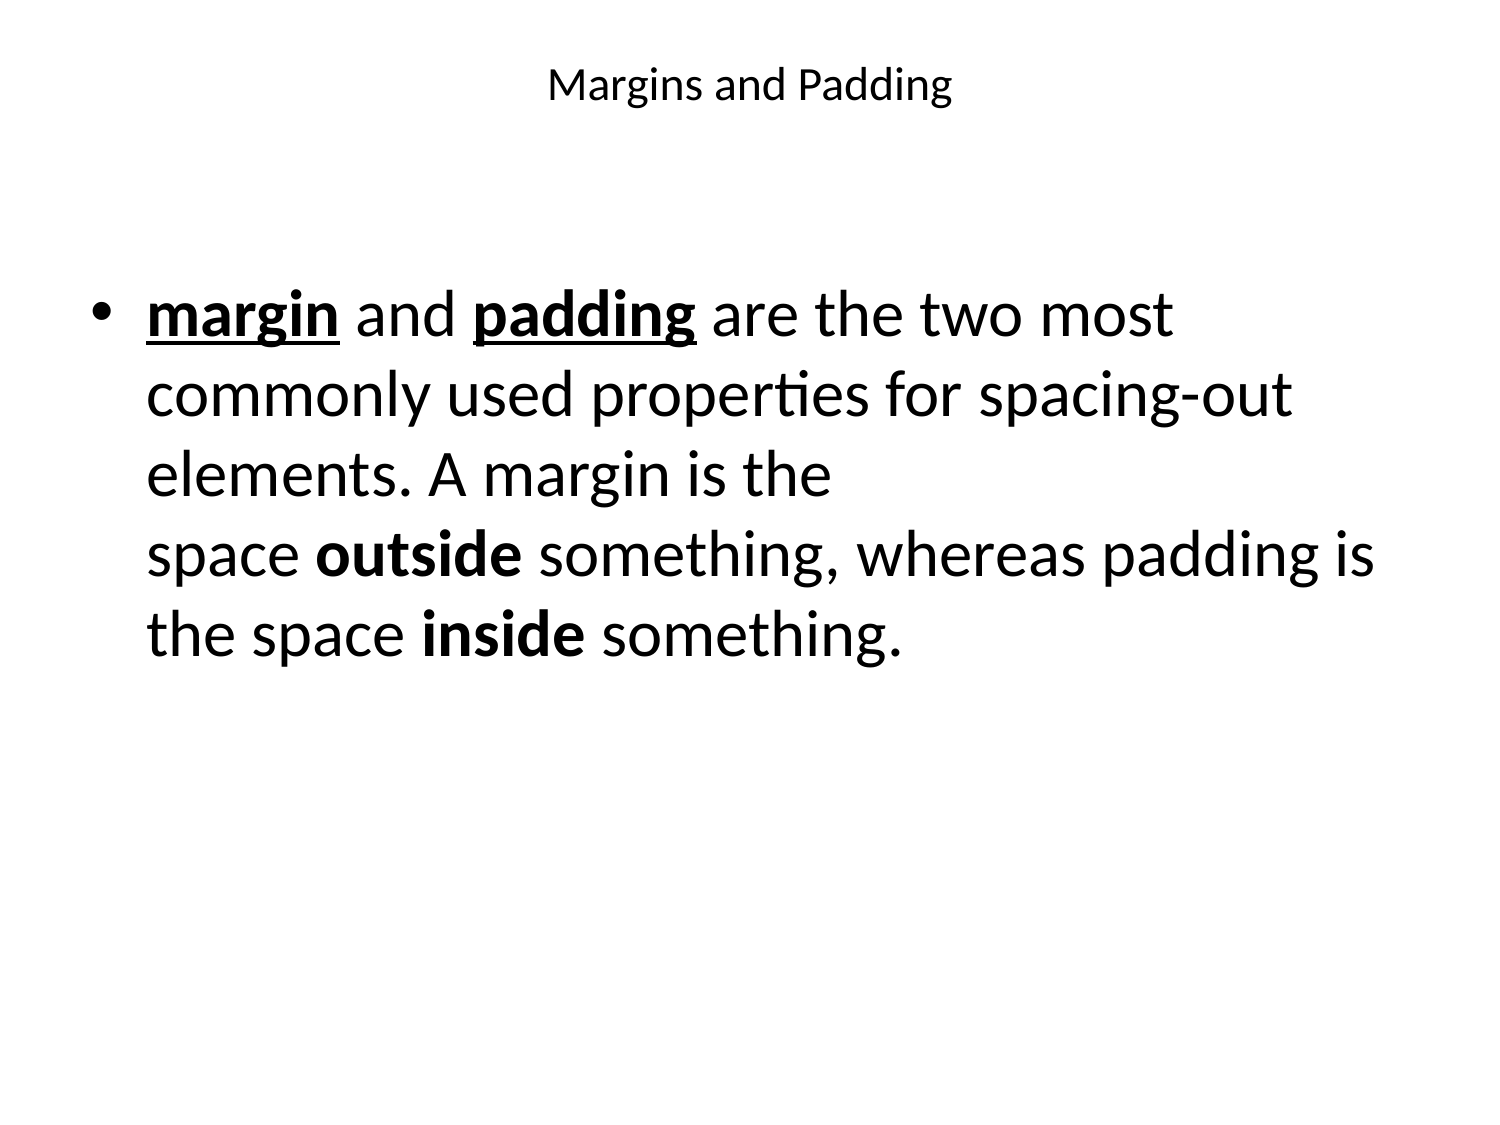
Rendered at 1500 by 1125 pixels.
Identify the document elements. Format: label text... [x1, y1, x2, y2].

list margin and padding are the two most commonly used properties for spacing-out elements. A margin is the space outside something, whereas padding is the space inside something. [75, 262, 1425, 1005]
title Margins and Padding [75, 45, 1425, 233]
